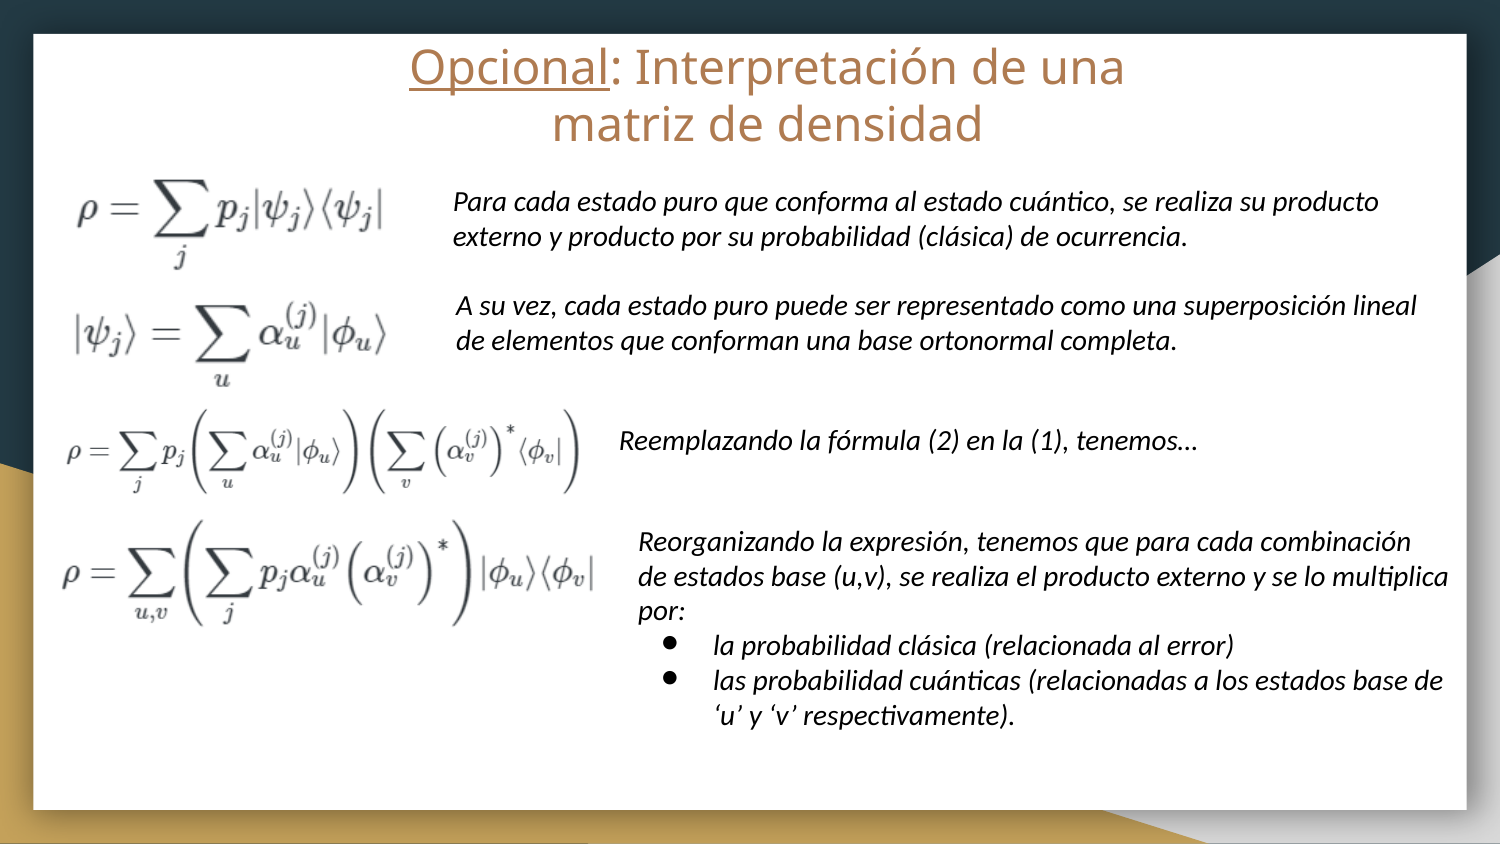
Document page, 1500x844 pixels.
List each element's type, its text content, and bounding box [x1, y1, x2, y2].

text_box Reorganizando la expresión, tenemos que para cada combinación de estados base (u,v), se realiza el producto externo y se lo multiplica por: la probabilidad clásica (relacionada al error) las probabilidad cuánticas (relacionadas a los estados base de ‘u’ y ‘v’ respectivamente). [623, 506, 1500, 747]
text_box Para cada estado puro que conforma al estado cuántico, se realiza su producto externo y producto por su probabilidad (clásica) de ocurrencia. [438, 167, 1436, 268]
picture [61, 150, 584, 504]
text_box A su vez, cada estado puro puede ser representado como una superposición lineal de elementos que conforman una base ortonormal completa. [441, 271, 1439, 371]
title Opcional: Interpretación de una matriz de densidad [316, 21, 1220, 178]
picture [61, 506, 601, 634]
text_box Reemplazando la fórmula (2) en la (1), tenemos… [603, 406, 1500, 472]
